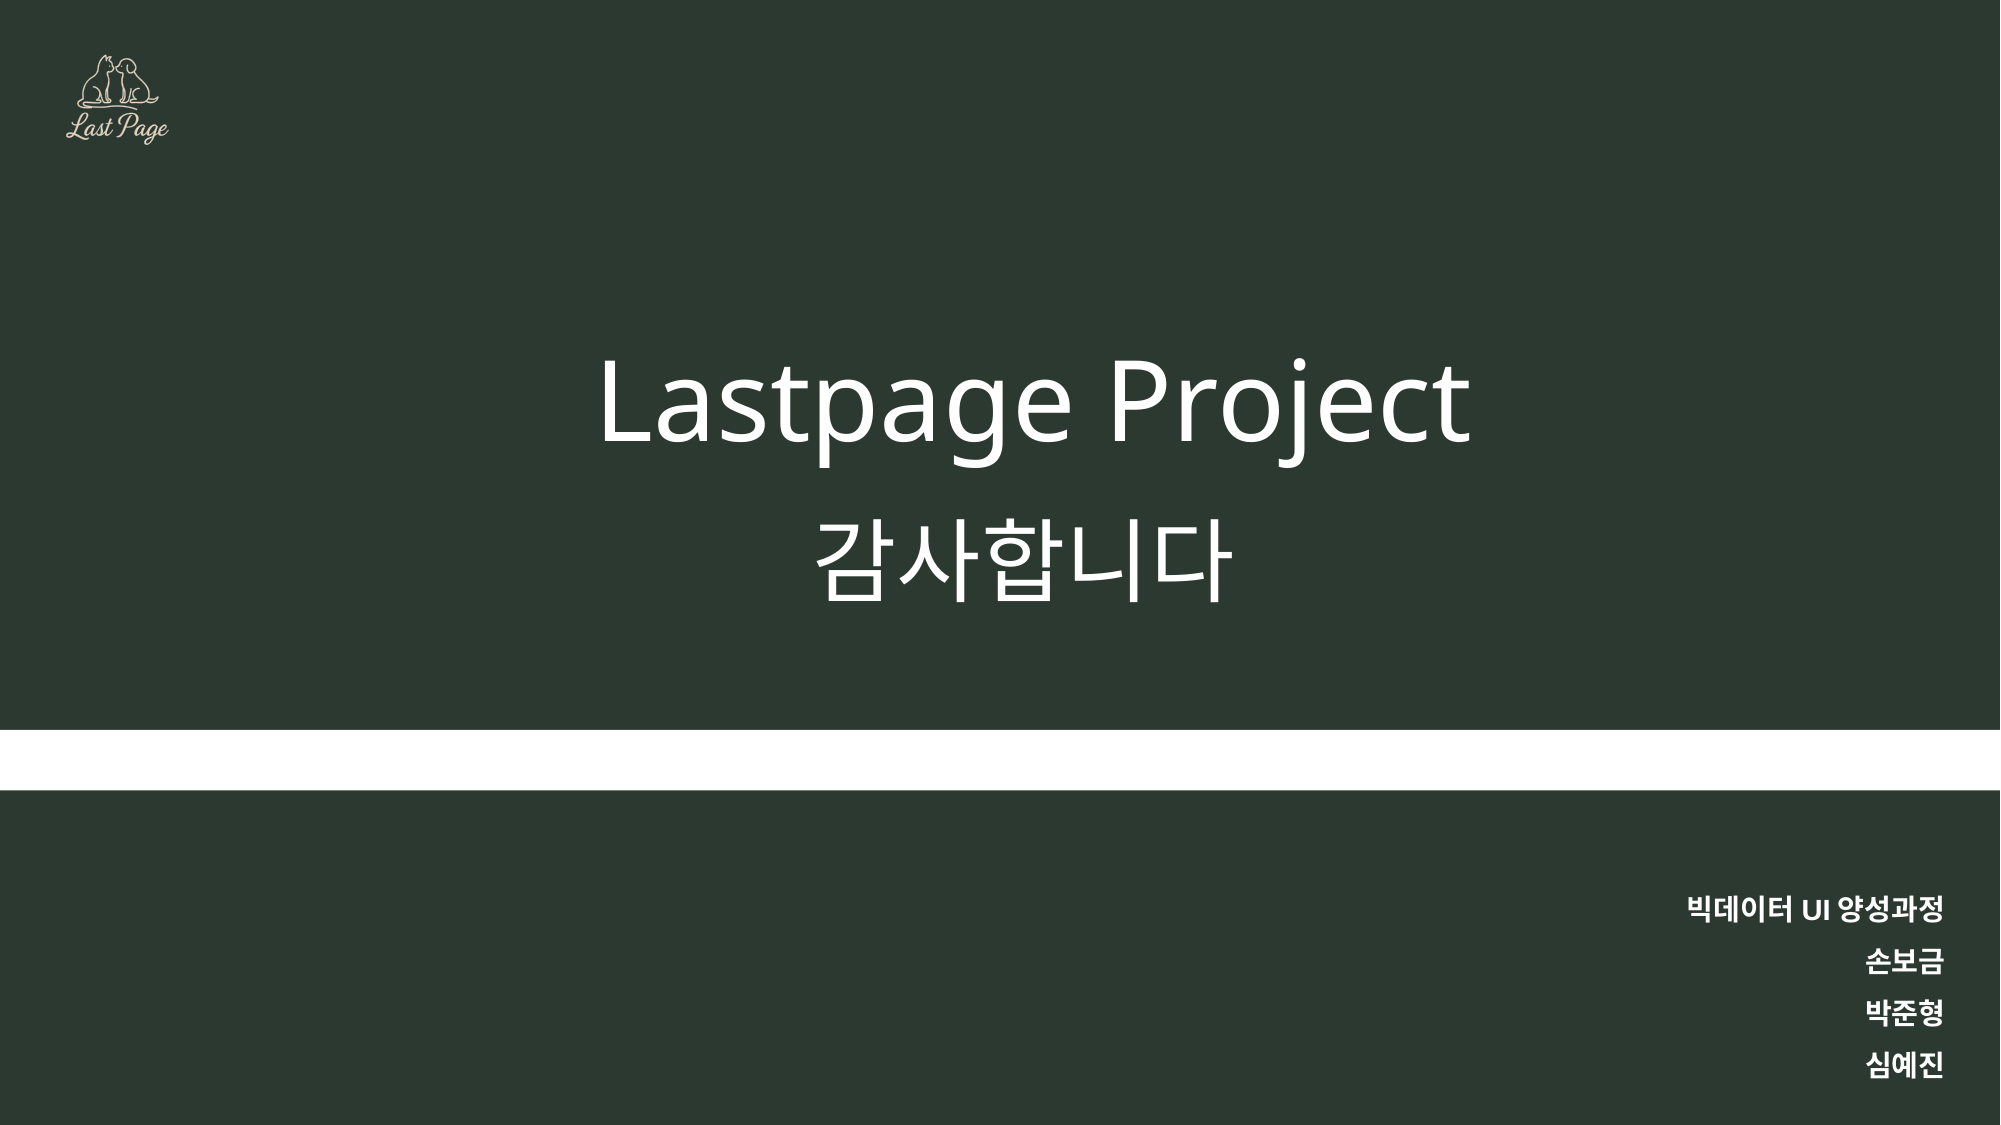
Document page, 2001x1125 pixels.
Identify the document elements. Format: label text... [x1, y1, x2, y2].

text_box 감사합니다 [161, 508, 1887, 617]
text_box [0, 729, 2000, 791]
text_box 빅데이터UI양성과정 손보금 박준형 심예진 [1592, 887, 1961, 1095]
text_box astpageLastpage Project Project [137, 336, 1863, 445]
picture [51, 36, 184, 169]
